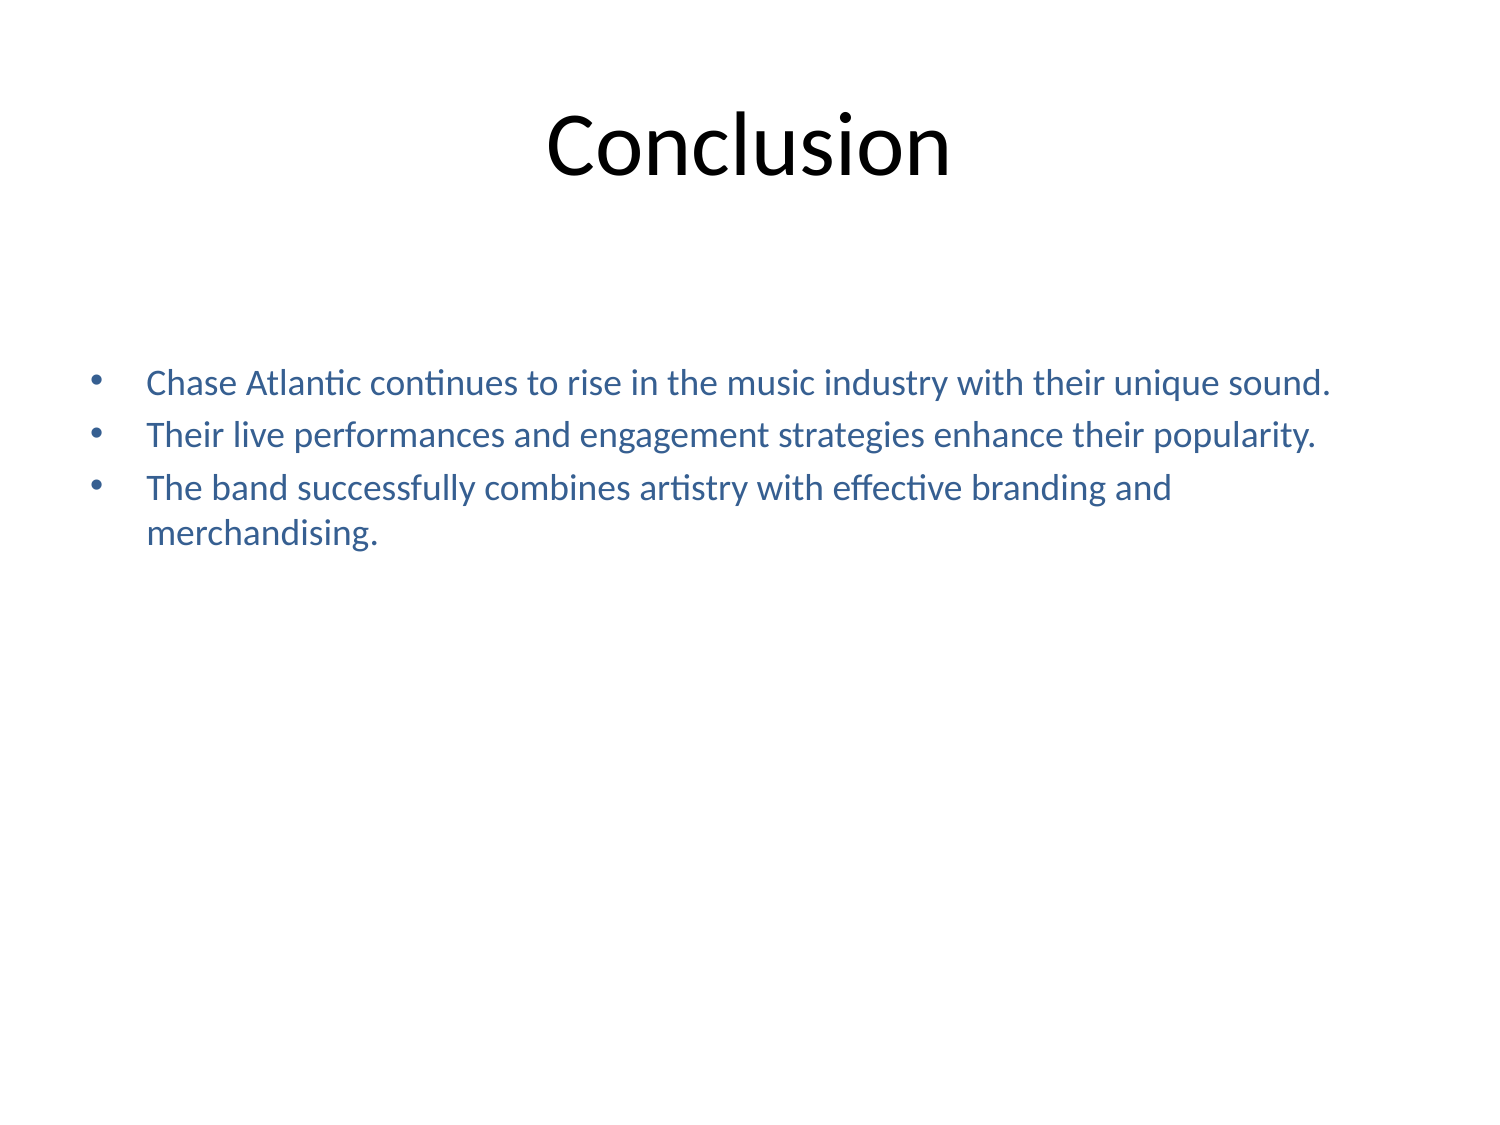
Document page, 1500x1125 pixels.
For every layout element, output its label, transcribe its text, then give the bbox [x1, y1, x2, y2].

title Conclusion [75, 45, 1425, 233]
list Chase Atlantic continues to rise in the music industry with their unique sound. Their live performances and engagement strategies enhance their popularity. The band successfully combines artistry with effective branding and merchandising. [75, 262, 1425, 1005]
